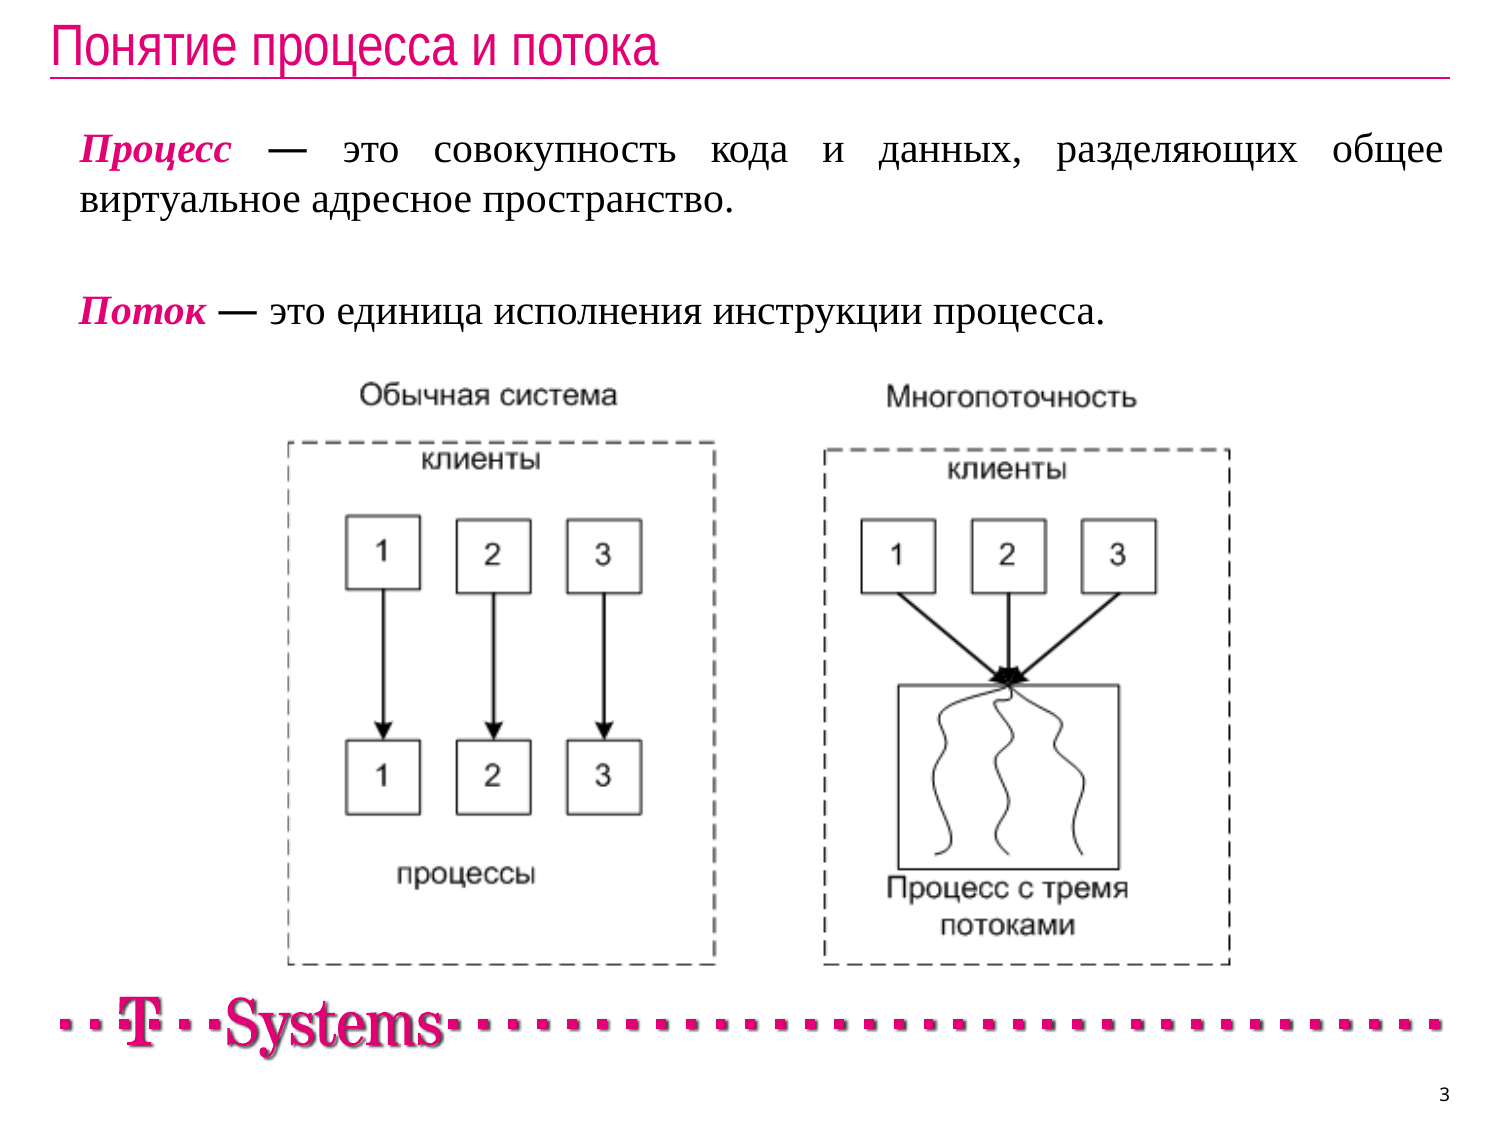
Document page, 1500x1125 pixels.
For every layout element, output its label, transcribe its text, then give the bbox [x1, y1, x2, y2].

slide_number 3 [1361, 1082, 1451, 1107]
title Понятие процесса и потока [50, 14, 1450, 91]
picture [287, 373, 1237, 977]
text_box Процесс — это совокупность кода и данных, разделяющих общее виртуальное адресное пространство. [64, 113, 1459, 229]
text_box Поток — это единица исполнения инструкции процесса. [63, 275, 1458, 341]
